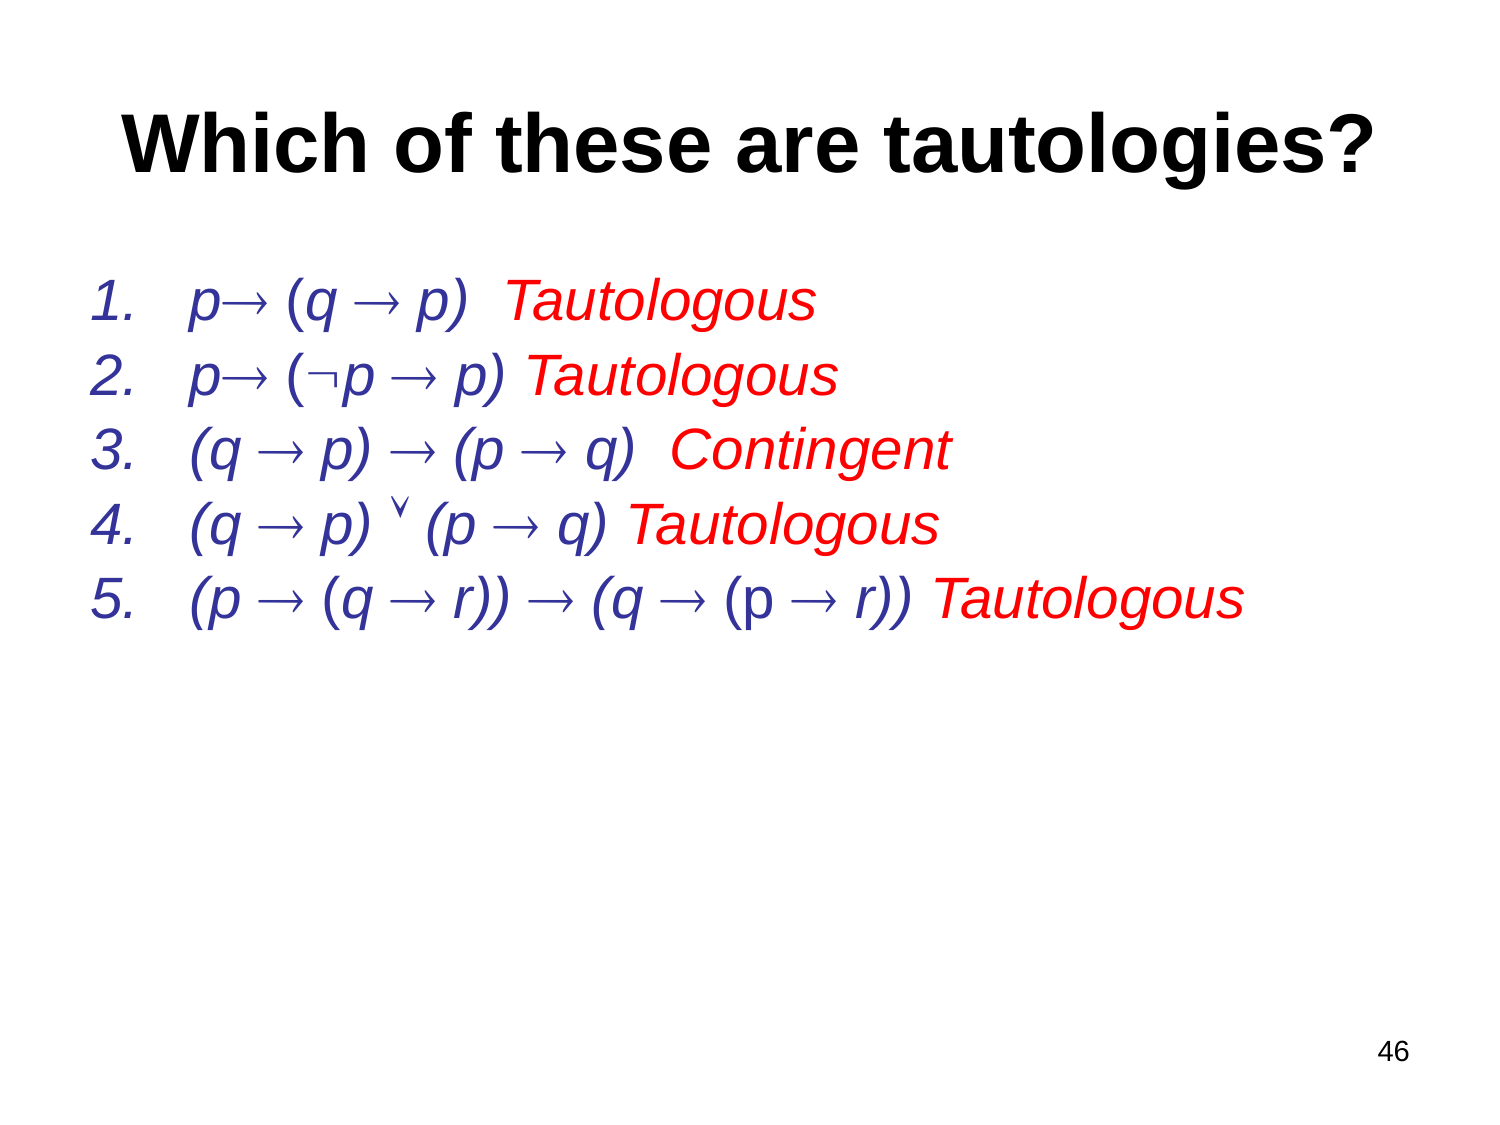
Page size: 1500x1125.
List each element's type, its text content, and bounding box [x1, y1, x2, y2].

list p (q  p) Tautologous p (p  p) Tautologous (q  p)  (p  q) Contingent (q  p)  (p  q) Tautologous (p  (q  r))  (q  (p  r)) Tautologous [75, 262, 1425, 1005]
title Which of these are tautologies? [75, 45, 1425, 233]
slide_number 46 [1074, 1024, 1425, 1103]
